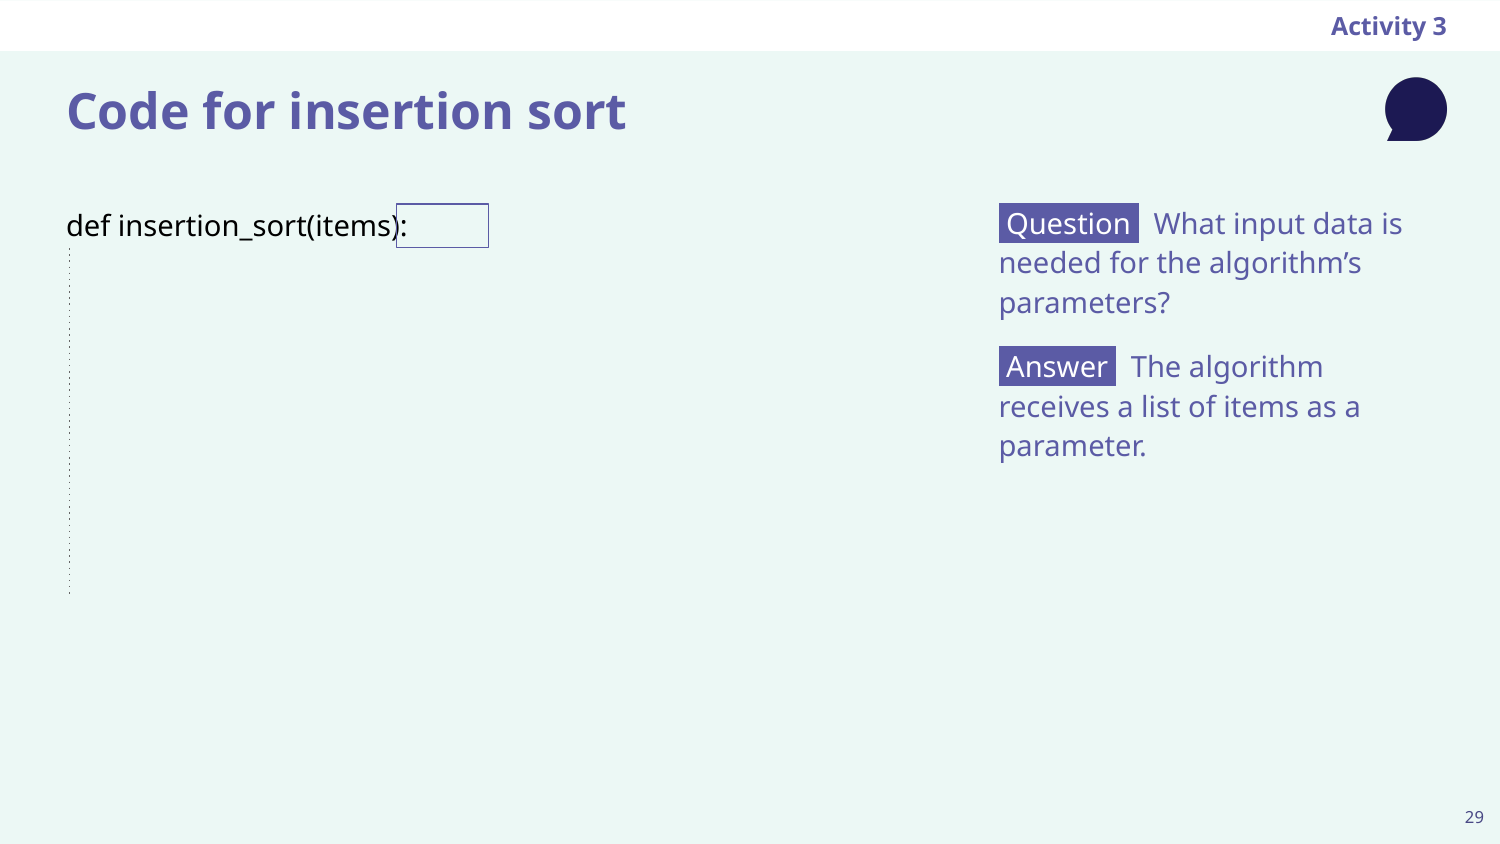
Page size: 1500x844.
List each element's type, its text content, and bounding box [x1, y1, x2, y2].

list def insertion_sort(items): [51, 191, 1030, 793]
title Code for insertion sort [51, 52, 1449, 167]
text_box Question What input data is needed for the algorithm’s parameters? Answer The algorithm receives a list of items as a parameter. [989, 191, 1449, 316]
text_box [396, 203, 489, 248]
subtitle Activity 3 [862, 0, 1448, 52]
picture [1383, 75, 1450, 143]
slide_number ‹#› [1448, 792, 1500, 844]
